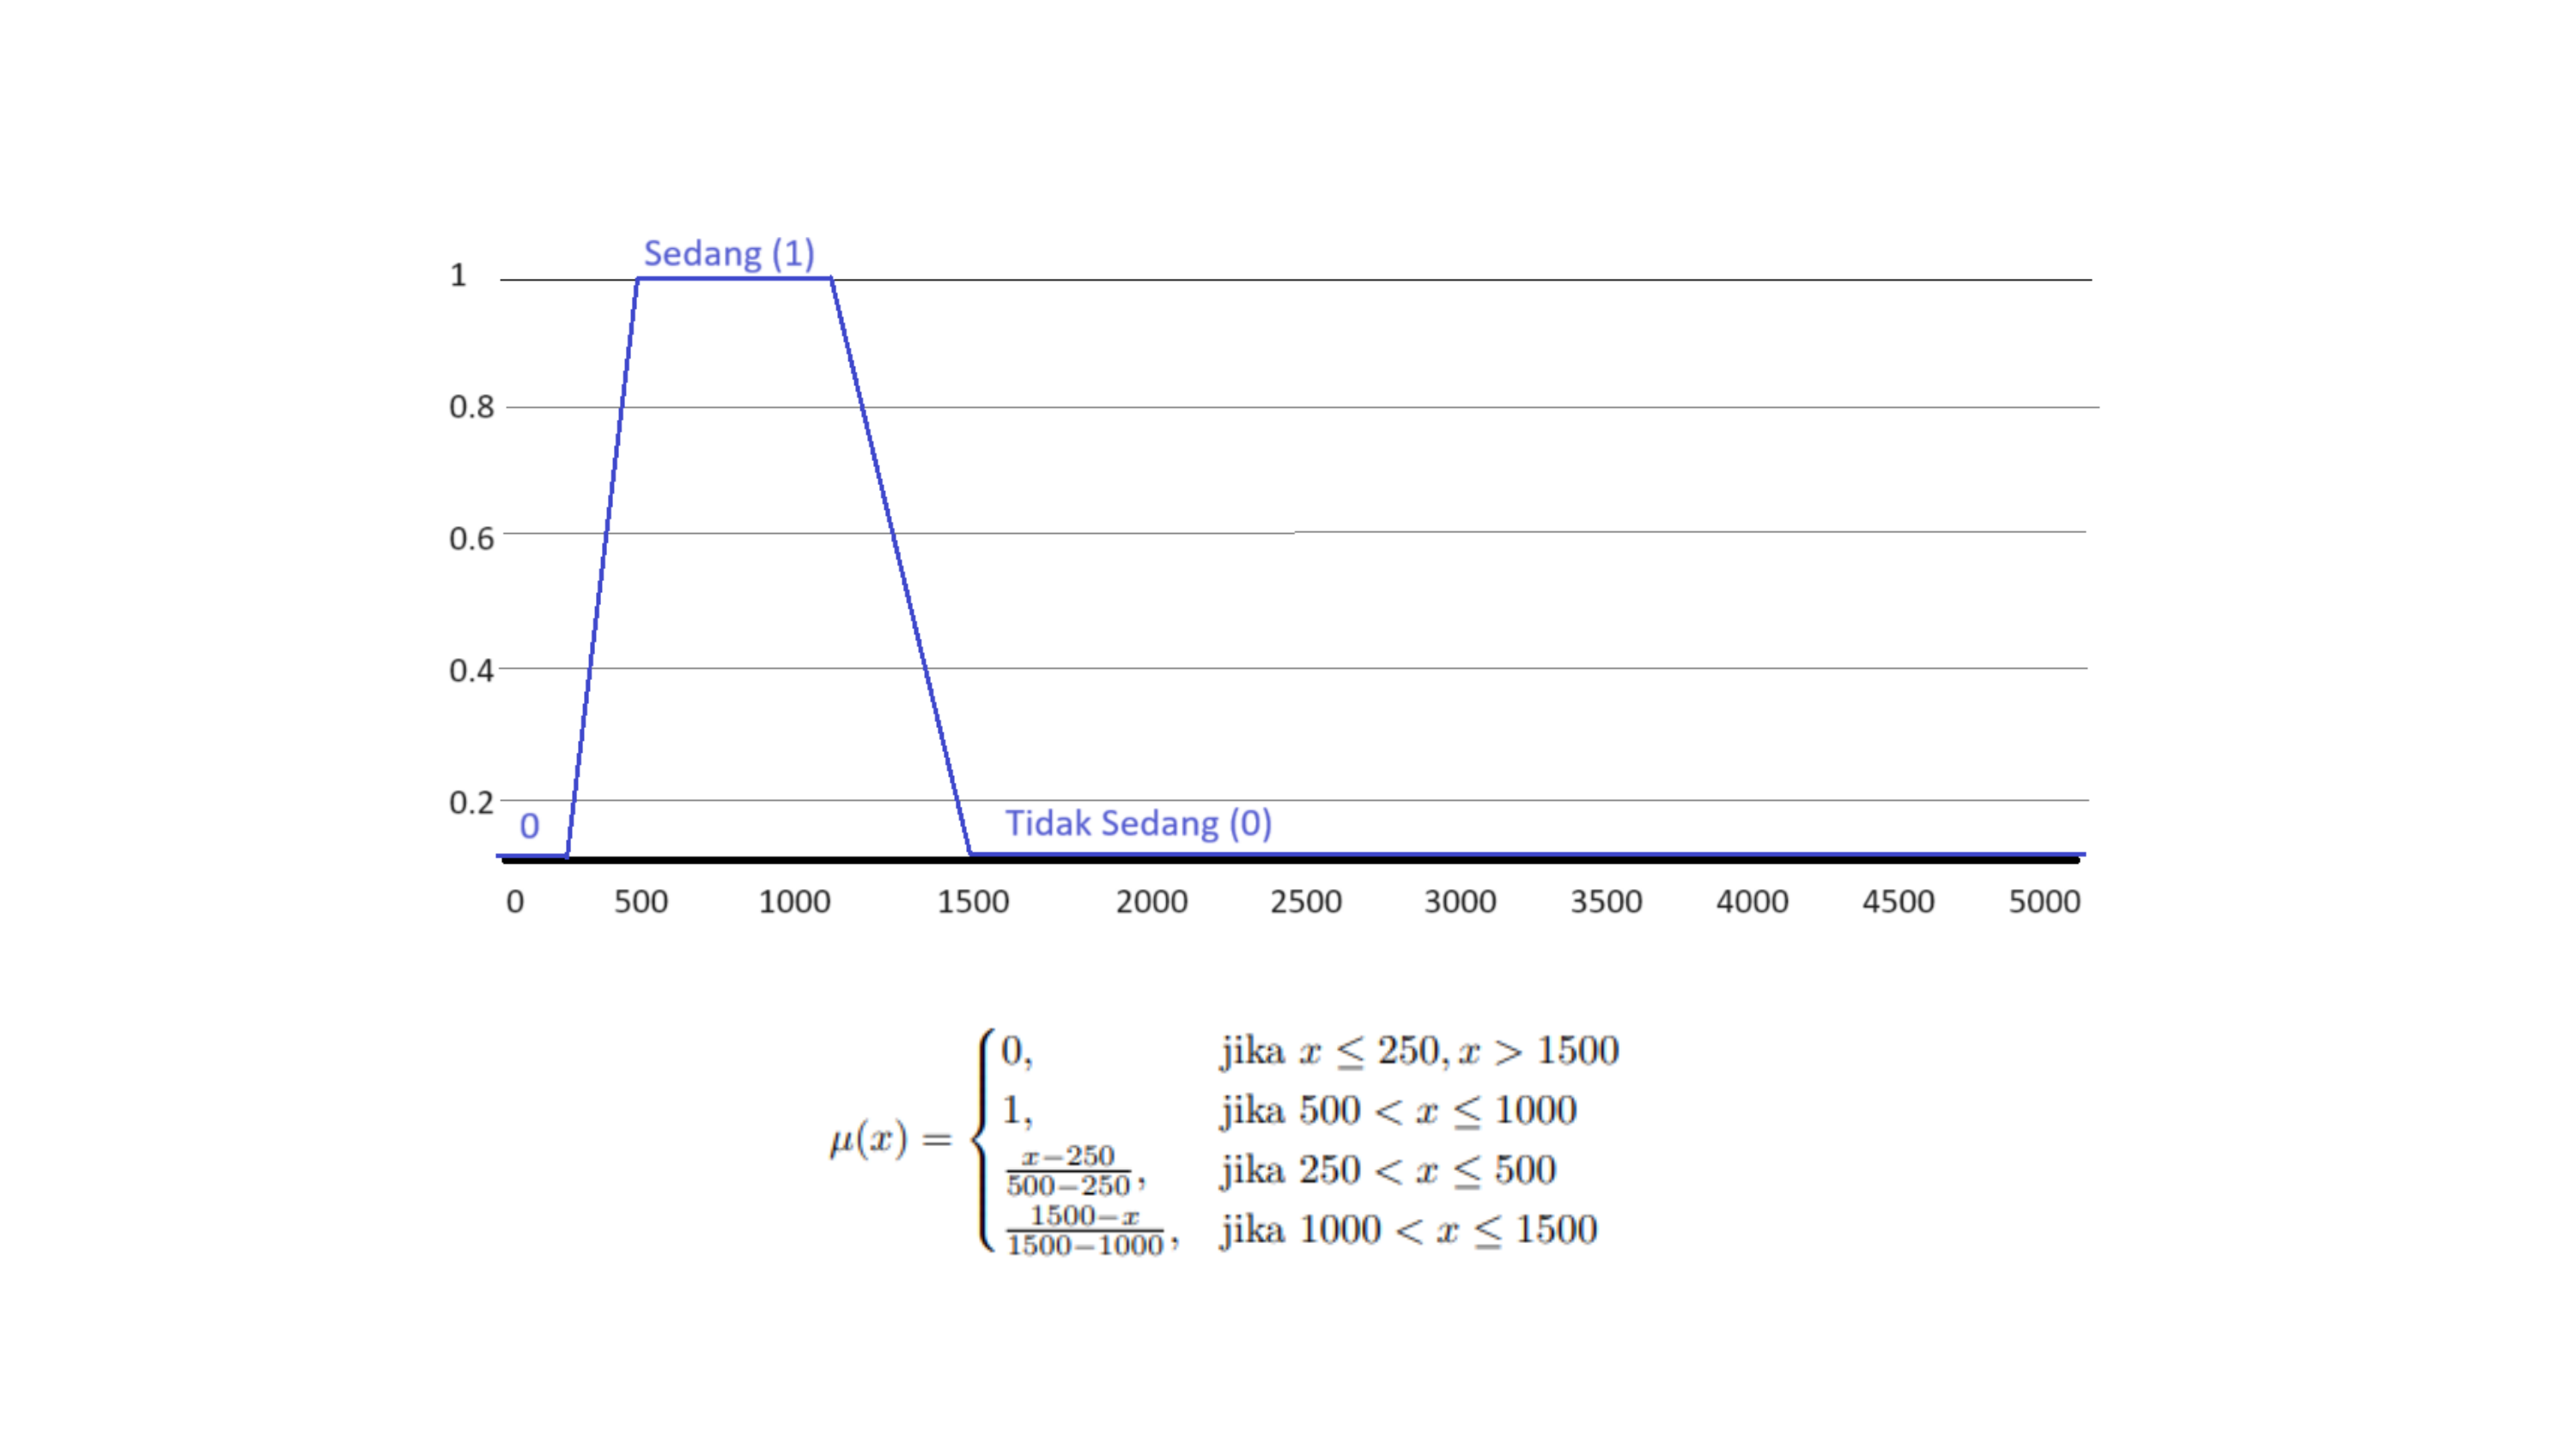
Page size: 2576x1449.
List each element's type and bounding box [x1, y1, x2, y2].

text_box [772, 971, 1716, 1340]
text_box [424, 0, 2152, 971]
